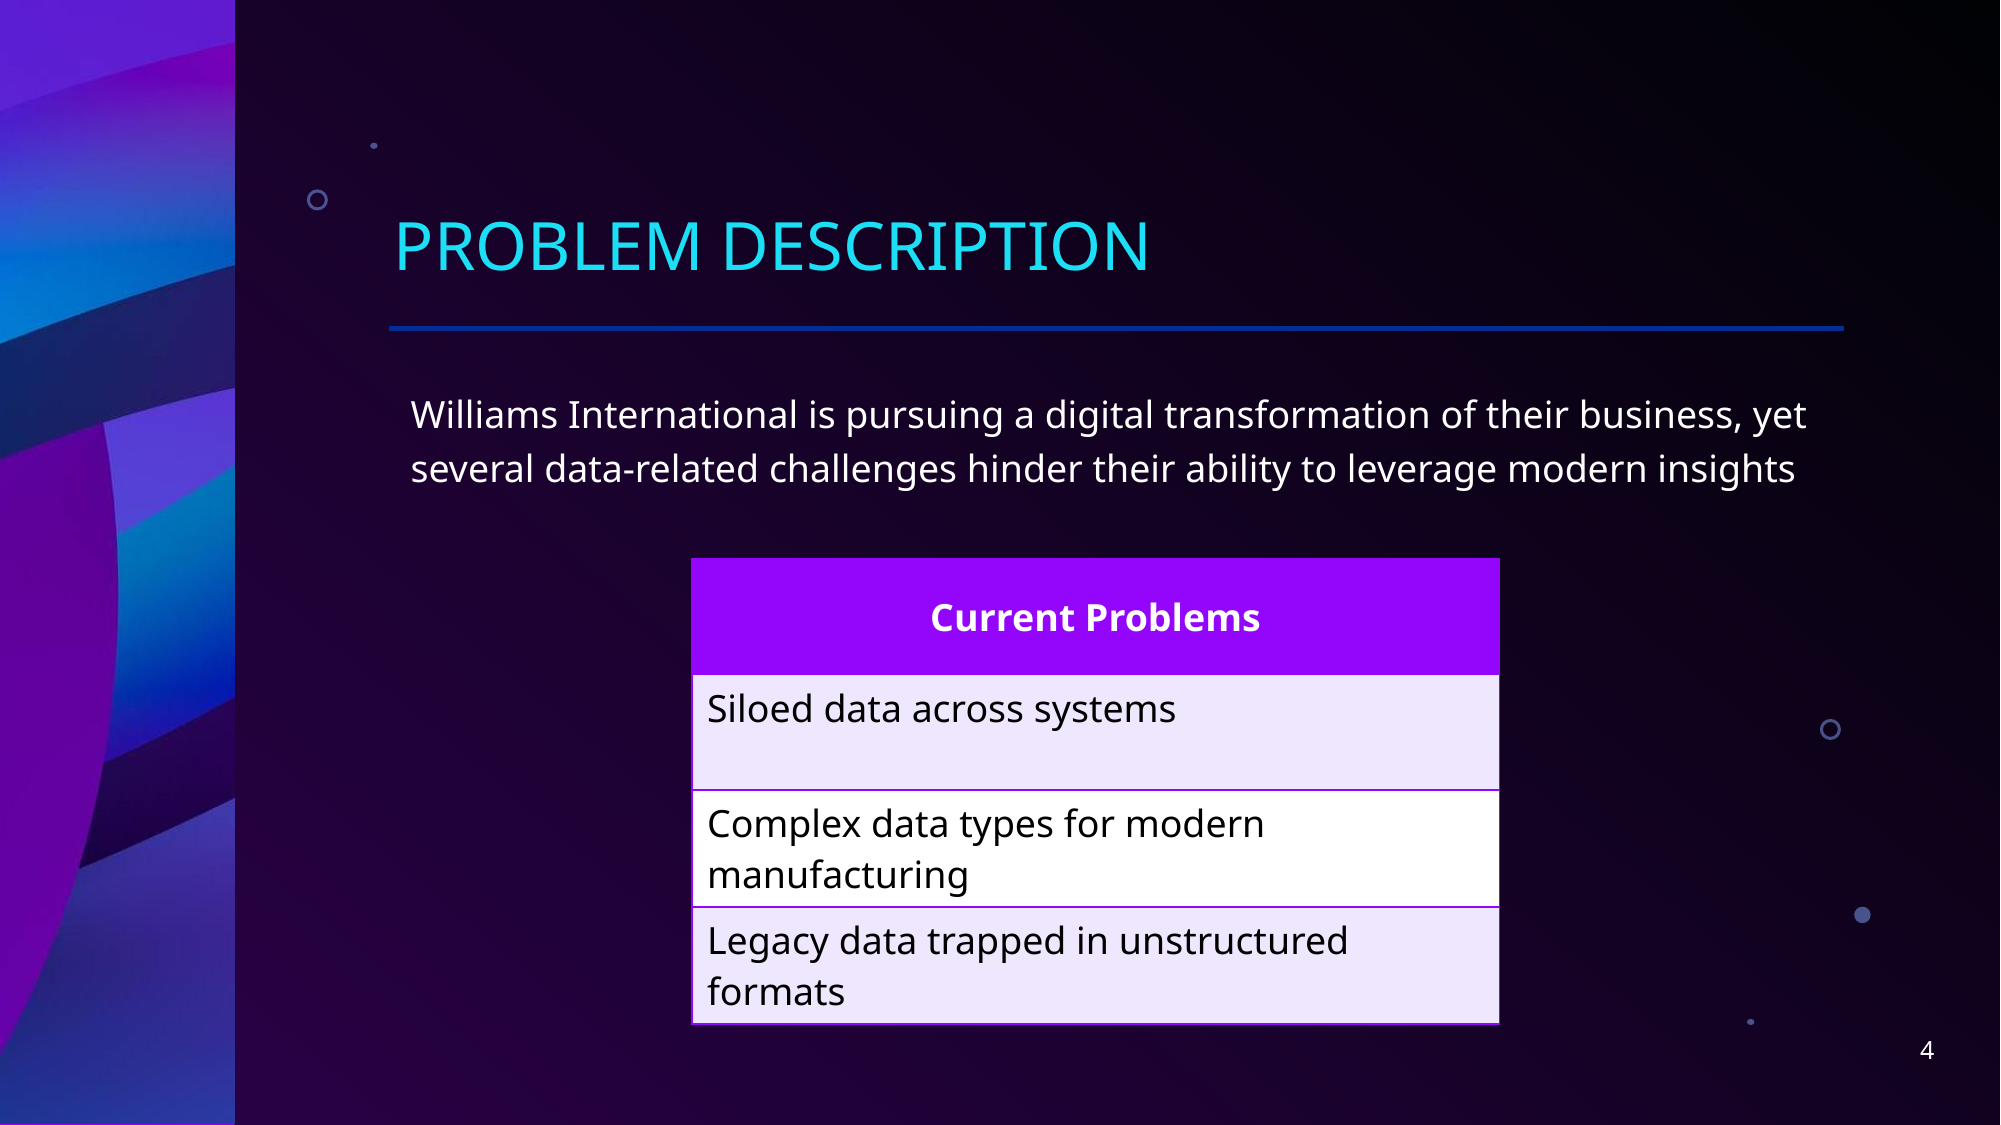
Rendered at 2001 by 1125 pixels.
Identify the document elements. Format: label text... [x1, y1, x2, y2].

list Williams International is pursuing a digital transformation of their business, yet several data-related challenges hinder their ability to leverage modern insights [395, 374, 1847, 498]
table_cell Complex data types for modern manufacturing [693, 791, 1499, 906]
table_cell Legacy data trapped in unstructured formats [693, 908, 1499, 1023]
table_cell Siloed data across systems [693, 675, 1499, 789]
table_header Current Problems [693, 560, 1499, 674]
title Problem description [393, 26, 1845, 292]
picture [0, 0, 235, 1124]
slide_number 4 [1499, 1021, 1950, 1082]
